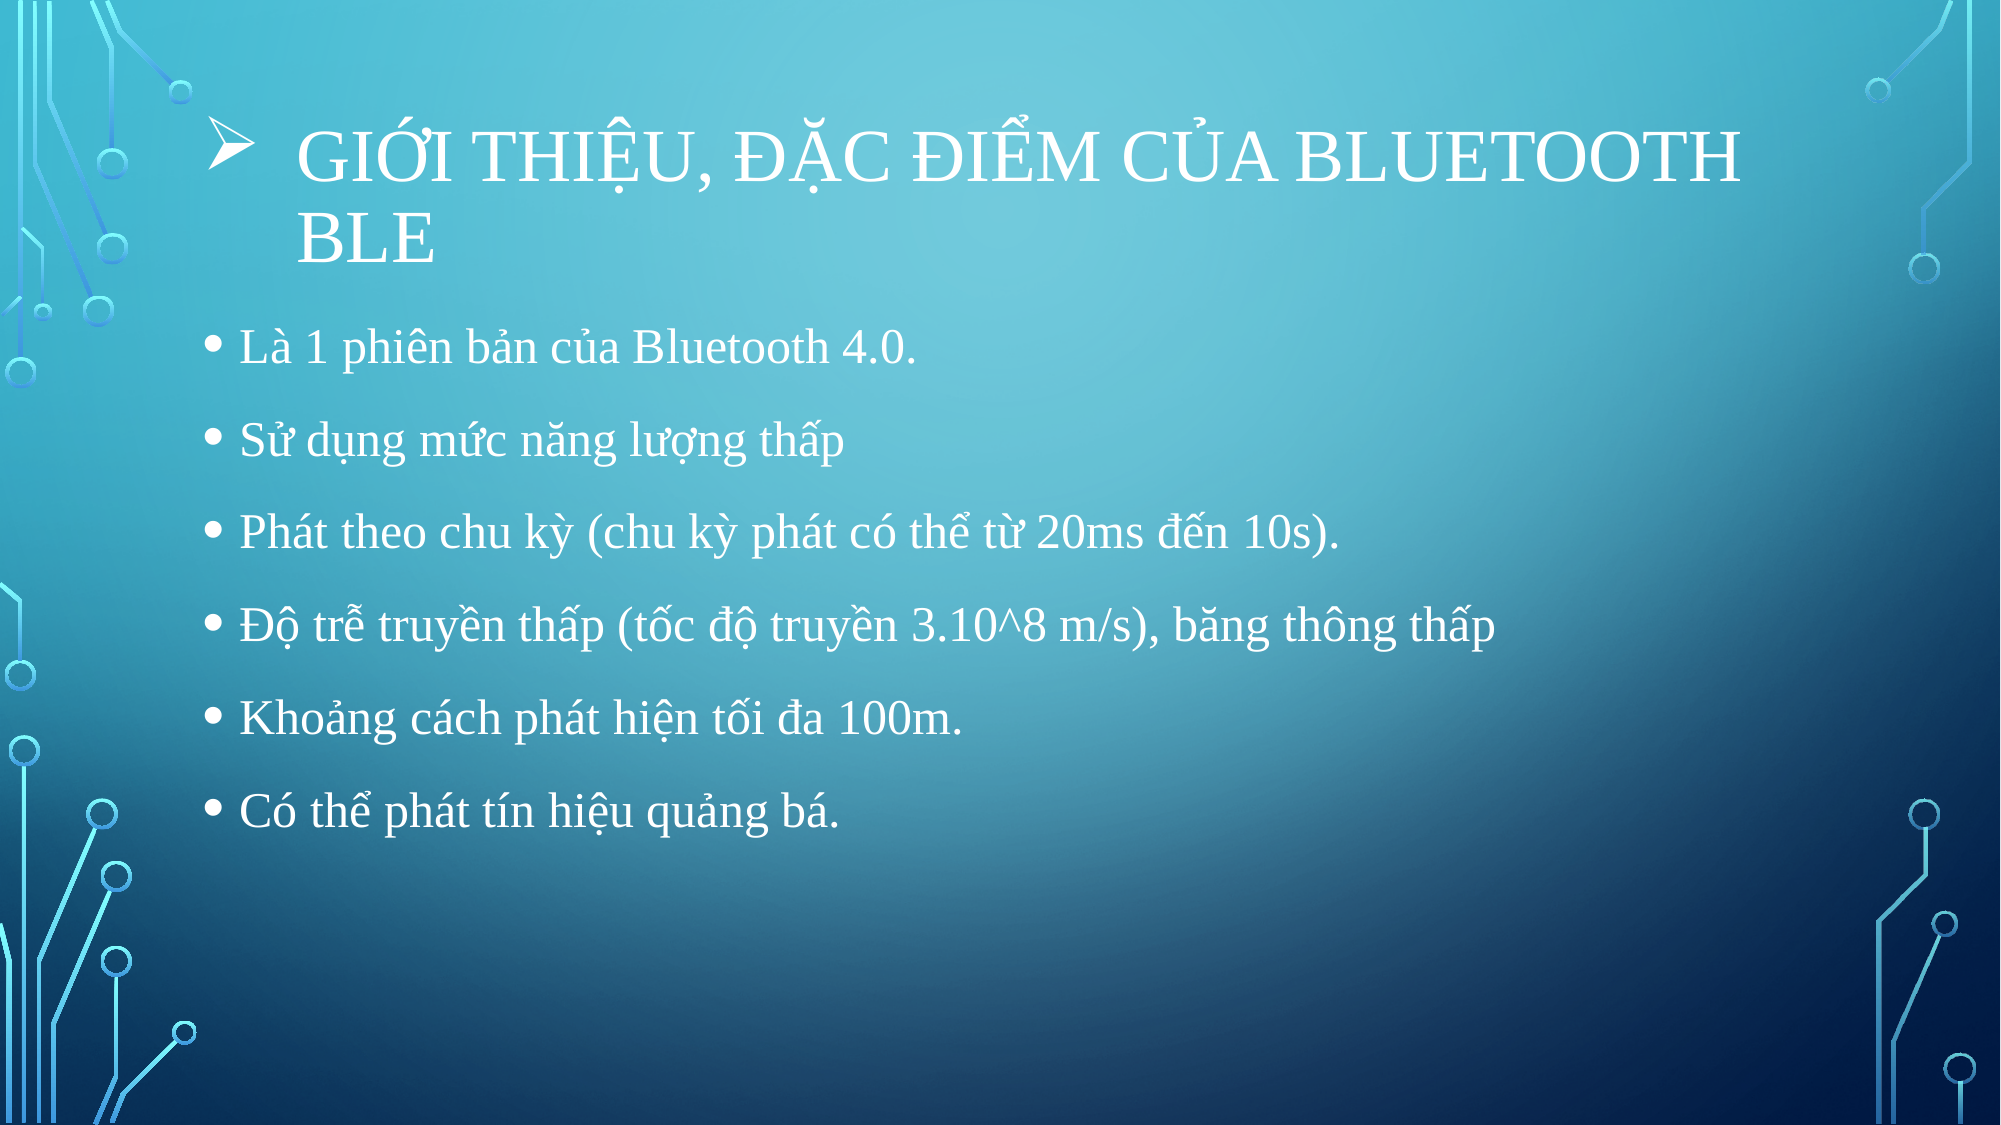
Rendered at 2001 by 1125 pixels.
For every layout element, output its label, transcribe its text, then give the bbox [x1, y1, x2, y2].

title Giới thiệu, đặc điểm của Bluetooth BLE [187, 101, 1813, 293]
list Là 1 phiên bản của Bluetooth 4.0. Sử dụng mức năng lượng thấp Phát theo chu kỳ (chu kỳ phát có thể từ 20ms đến 10s). Độ trễ truyền thấp (tốc độ truyền 3.10^8 m/s), băng thông thấp Khoảng cách phát hiện tối đa 100m. Có thể phát tín hiệu quảng bá. [187, 293, 1813, 950]
